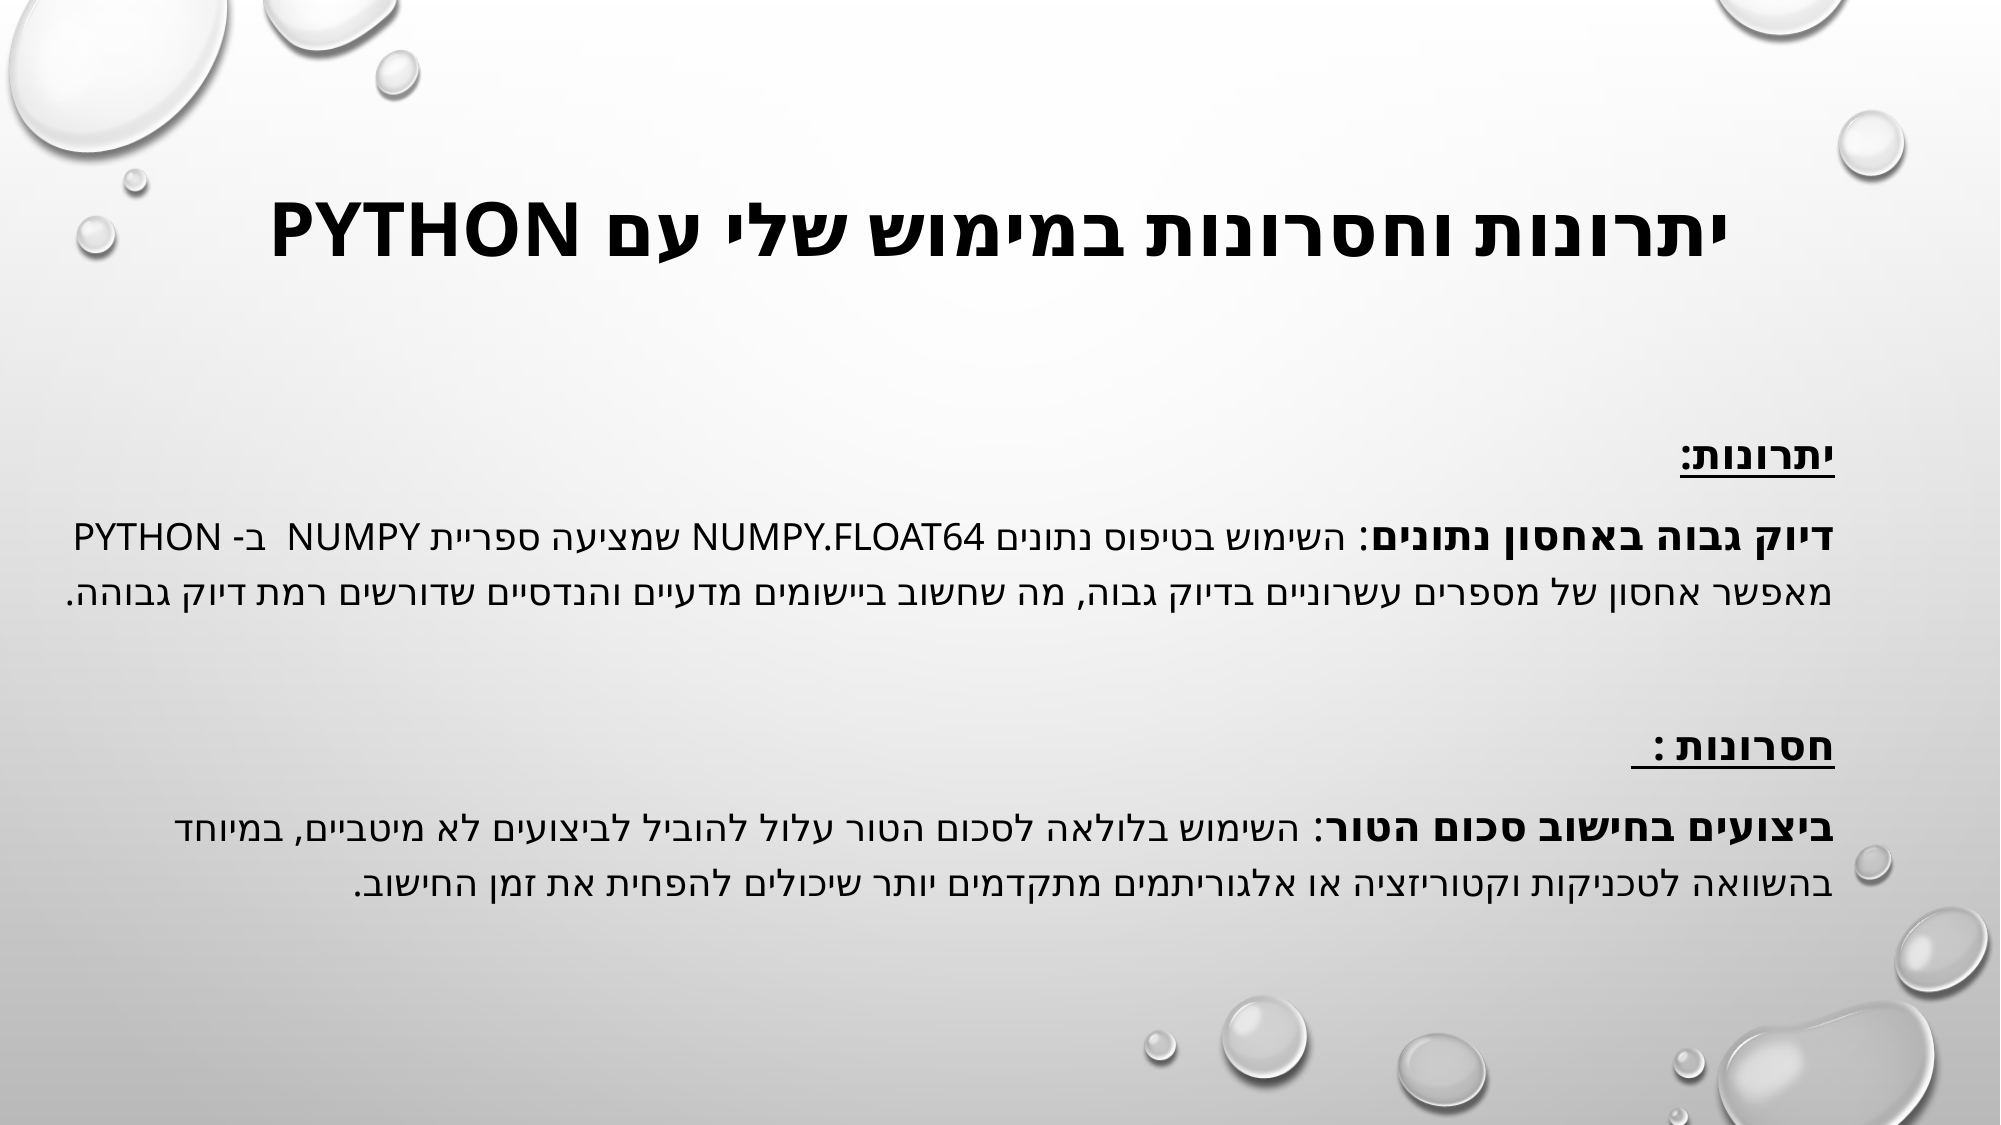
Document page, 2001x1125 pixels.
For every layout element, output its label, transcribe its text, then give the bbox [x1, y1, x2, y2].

list יתרונות: דיוק גבוה באחסון נתונים: השימוש בטיפוס נתונים numpy.float64 שמציעה ספריית NumPy ב- Python מאפשר אחסון של מספרים עשרוניים בדיוק גבוה, מה שחשוב ביישומים מדעיים והנדסיים שדורשים רמת דיוק גבוהה. חסרונות : ביצועים בחישוב סכום הטור: השימוש בלולאה לסכום הטור עלול להוביל לביצועים לא מיטביים, במיוחד בהשוואה לטכניקות וקטוריזציה או אלגוריתמים מתקדמים יותר שיכולים להפחית את זמן החישוב. [14, 410, 1850, 1084]
picture [0, 0, 2000, 1125]
title יתרונות וחסרונות במימוש שלי עם Python [149, 101, 1851, 364]
